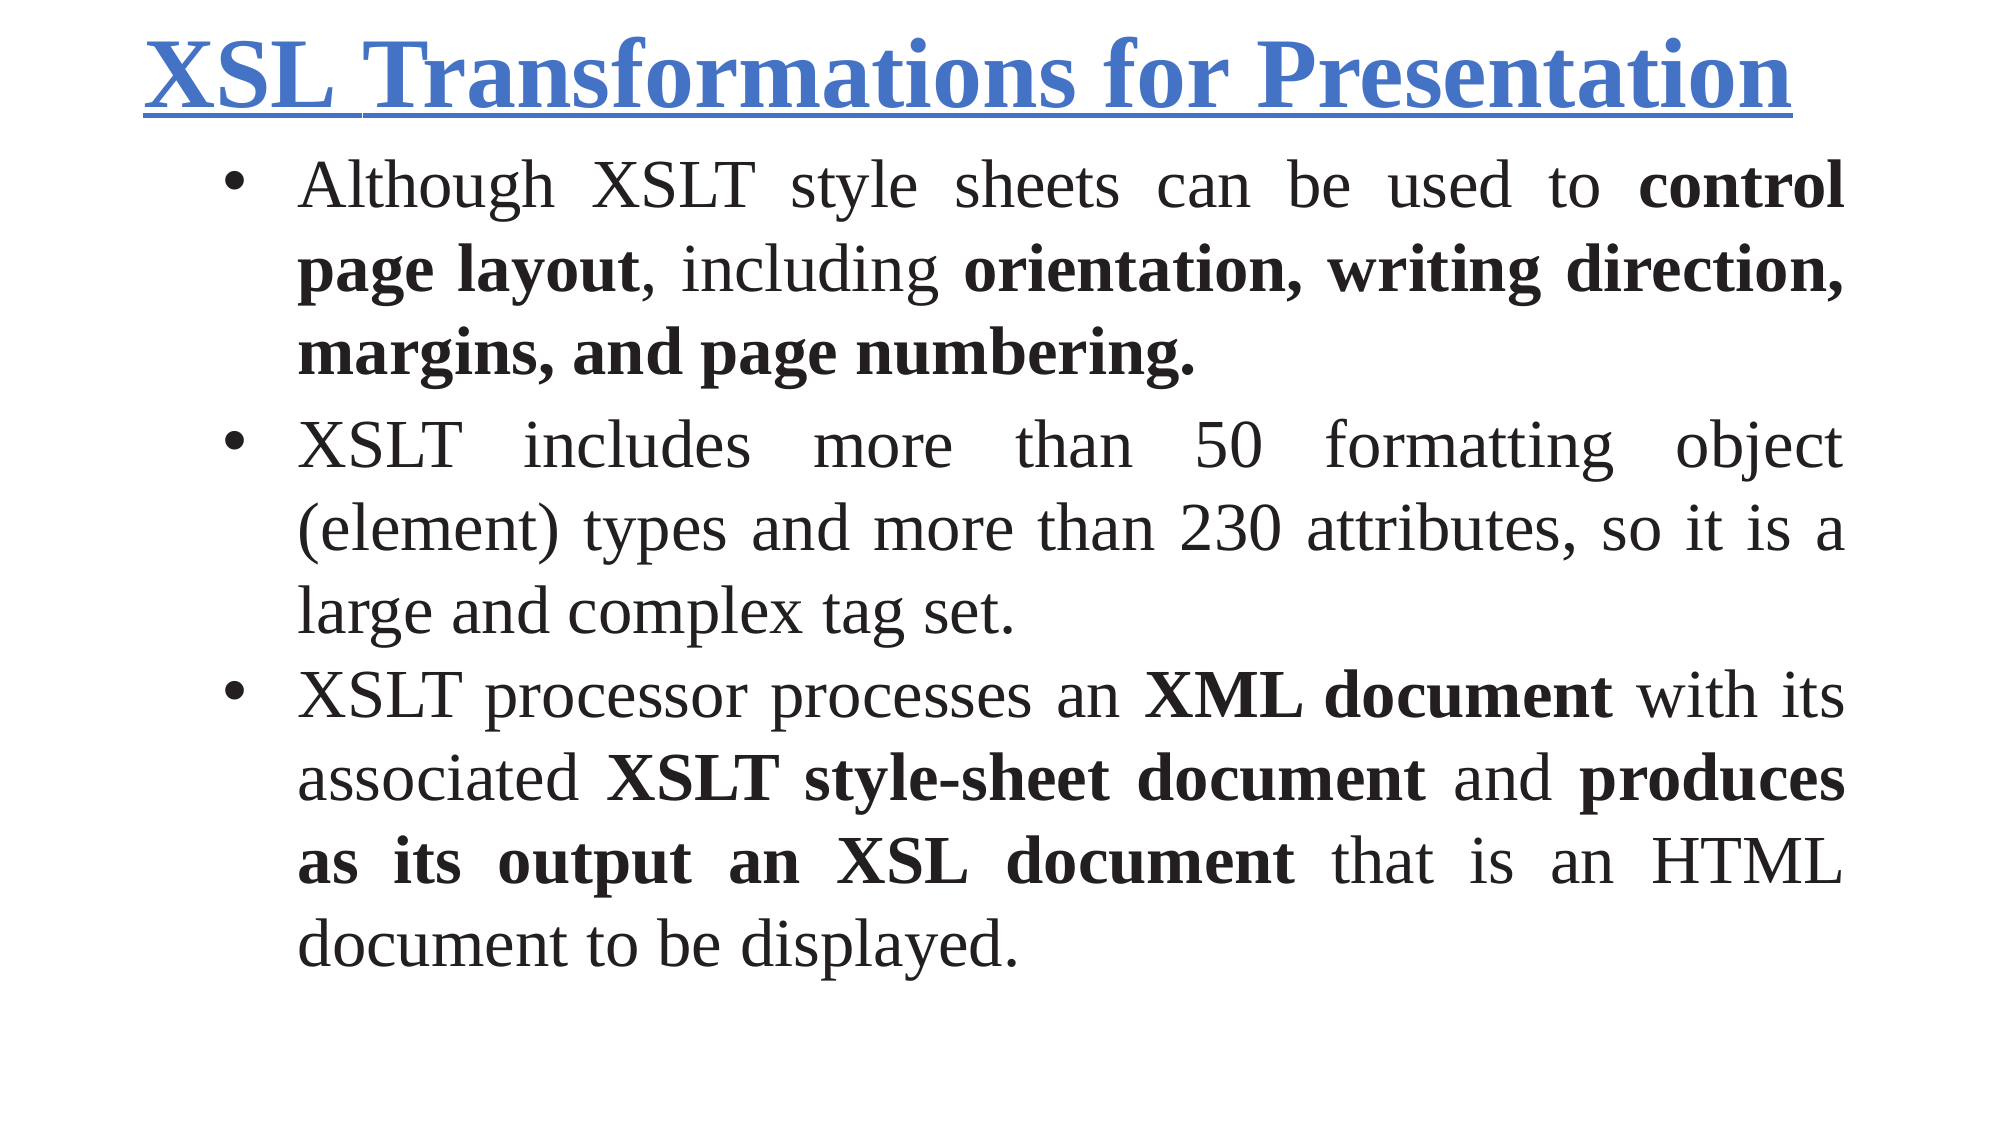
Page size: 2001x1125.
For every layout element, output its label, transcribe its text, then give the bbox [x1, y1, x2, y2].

text_box Although XSLT style sheets can be used to control page layout, including orientation, writing direction, margins, and page numbering. XSLT includes more than 50 formatting object (element) types and more than 230 attributes, so it is a large and complex tag set. XSLT processor processes an XML document with its associated XSLT style-sheet document and produces as its output an XSL document that is an HTML document to be displayed. [15, 130, 1872, 1125]
text_box XSL Transformations for Presentation [128, 0, 1835, 130]
